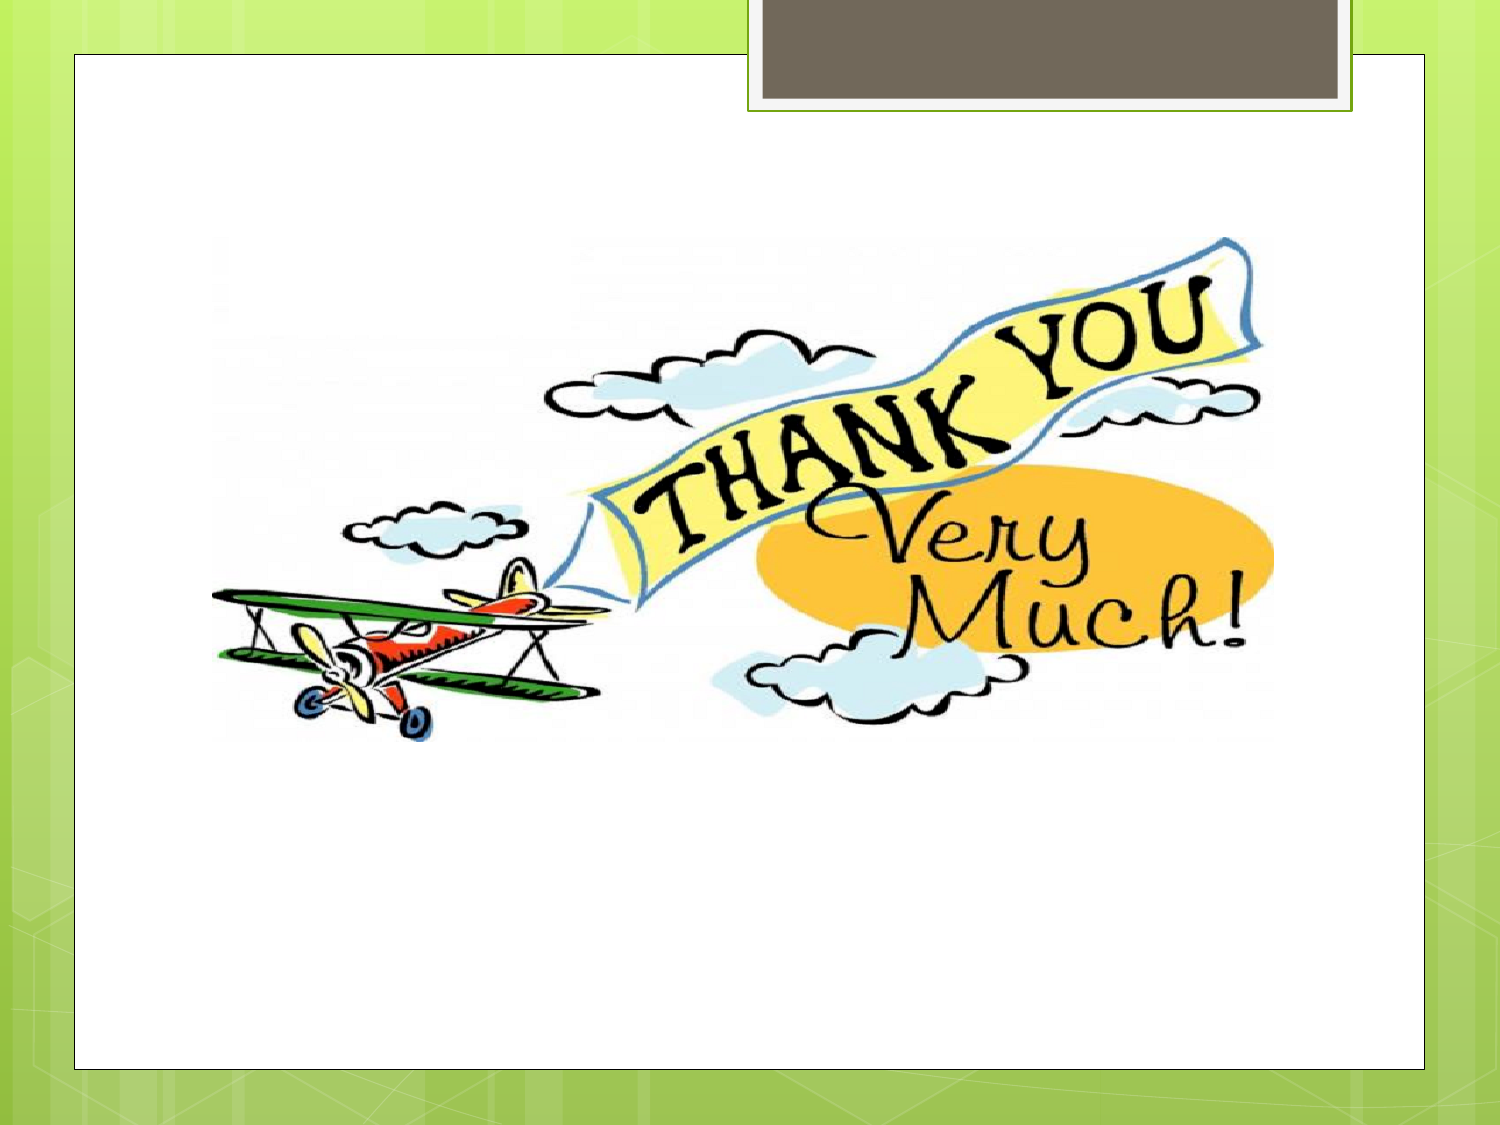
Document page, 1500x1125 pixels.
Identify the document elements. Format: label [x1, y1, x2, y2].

picture [212, 237, 1301, 901]
